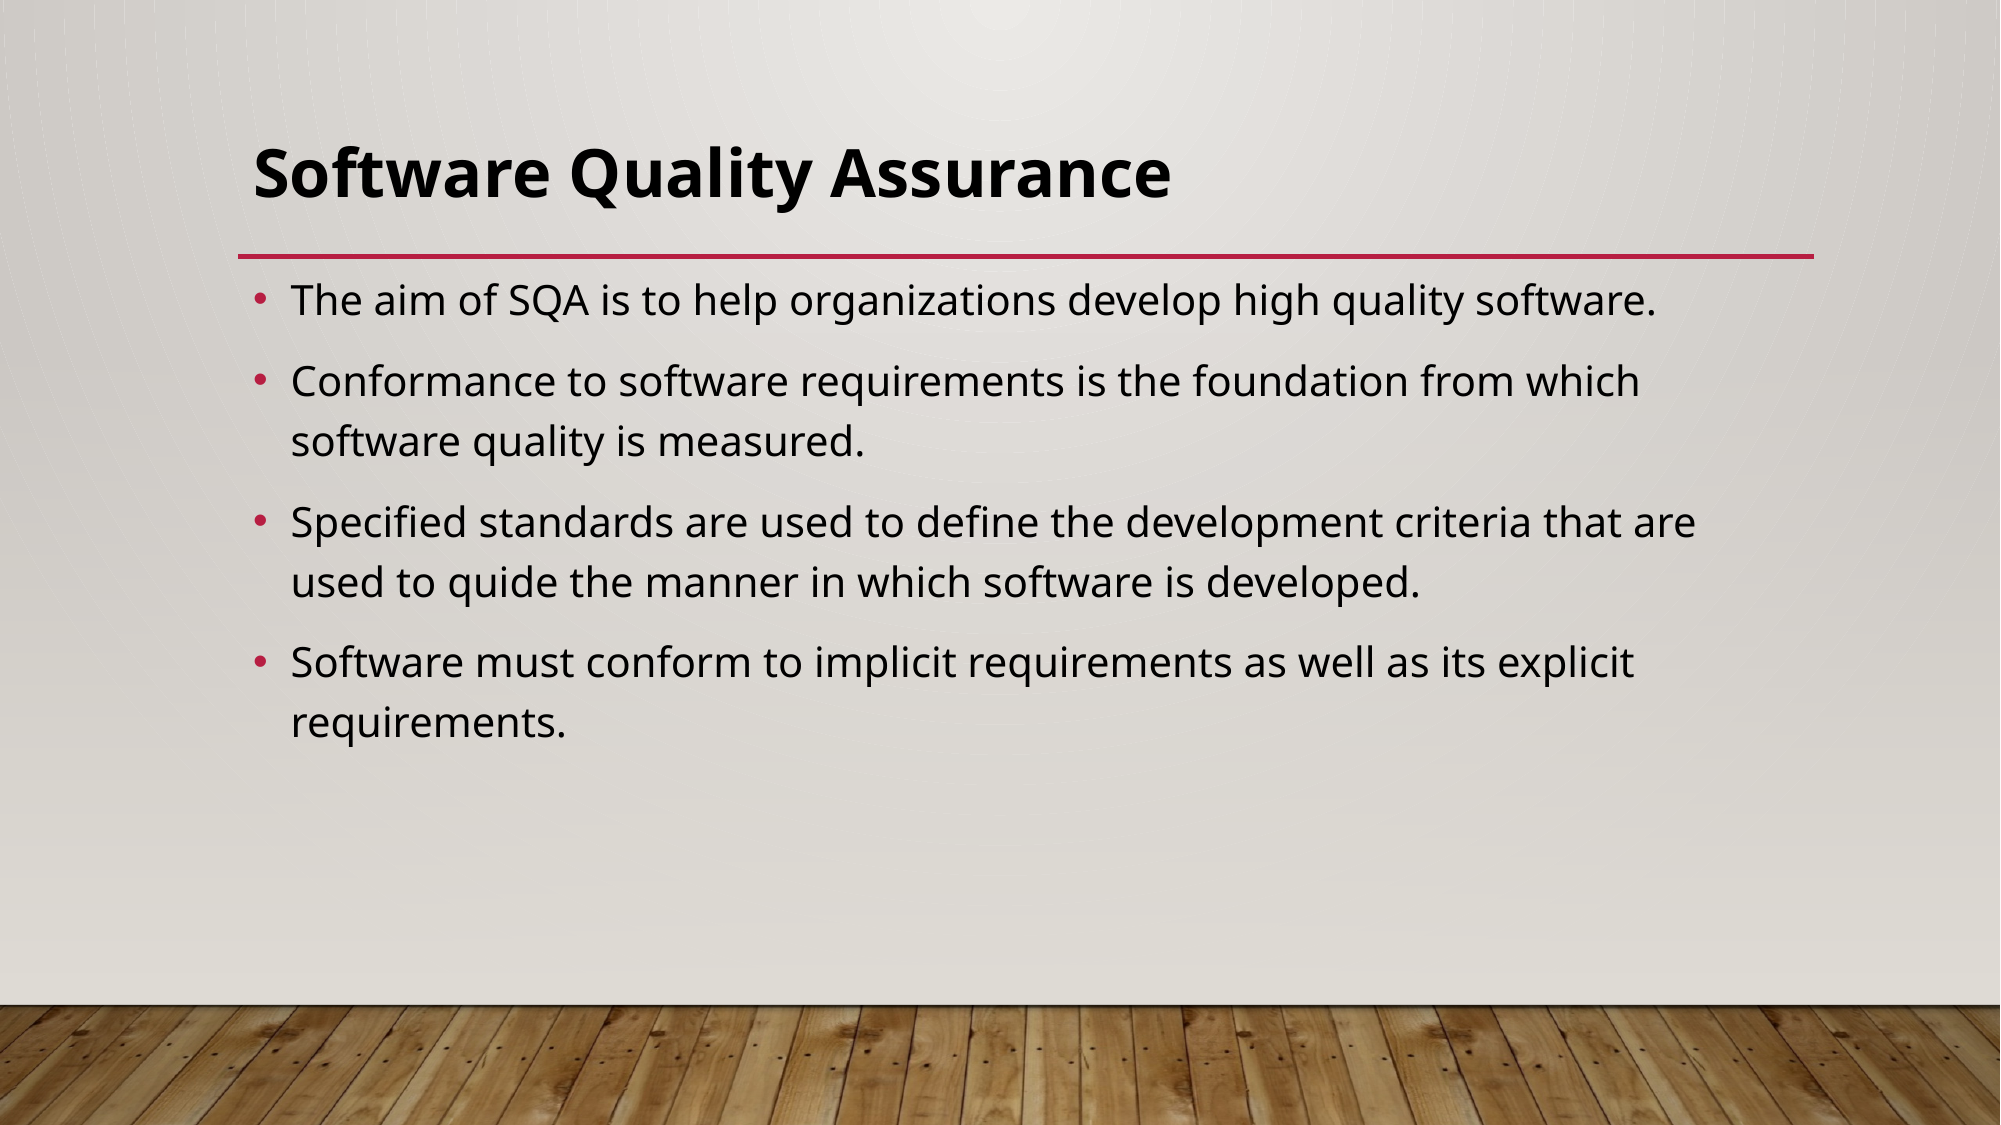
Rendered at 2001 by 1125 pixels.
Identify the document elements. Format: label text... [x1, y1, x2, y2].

list The aim of SQA is to help organizations develop high quality software. Conformance to software requirements is the foundation from which software quality is measured. Specified standards are used to define the development criteria that are used to quide the manner in which software is developed. Software must conform to implicit requirements as well as its explicit requirements. [238, 256, 1814, 897]
picture [0, 1005, 2000, 1125]
title Software Quality Assurance [238, 131, 1814, 256]
